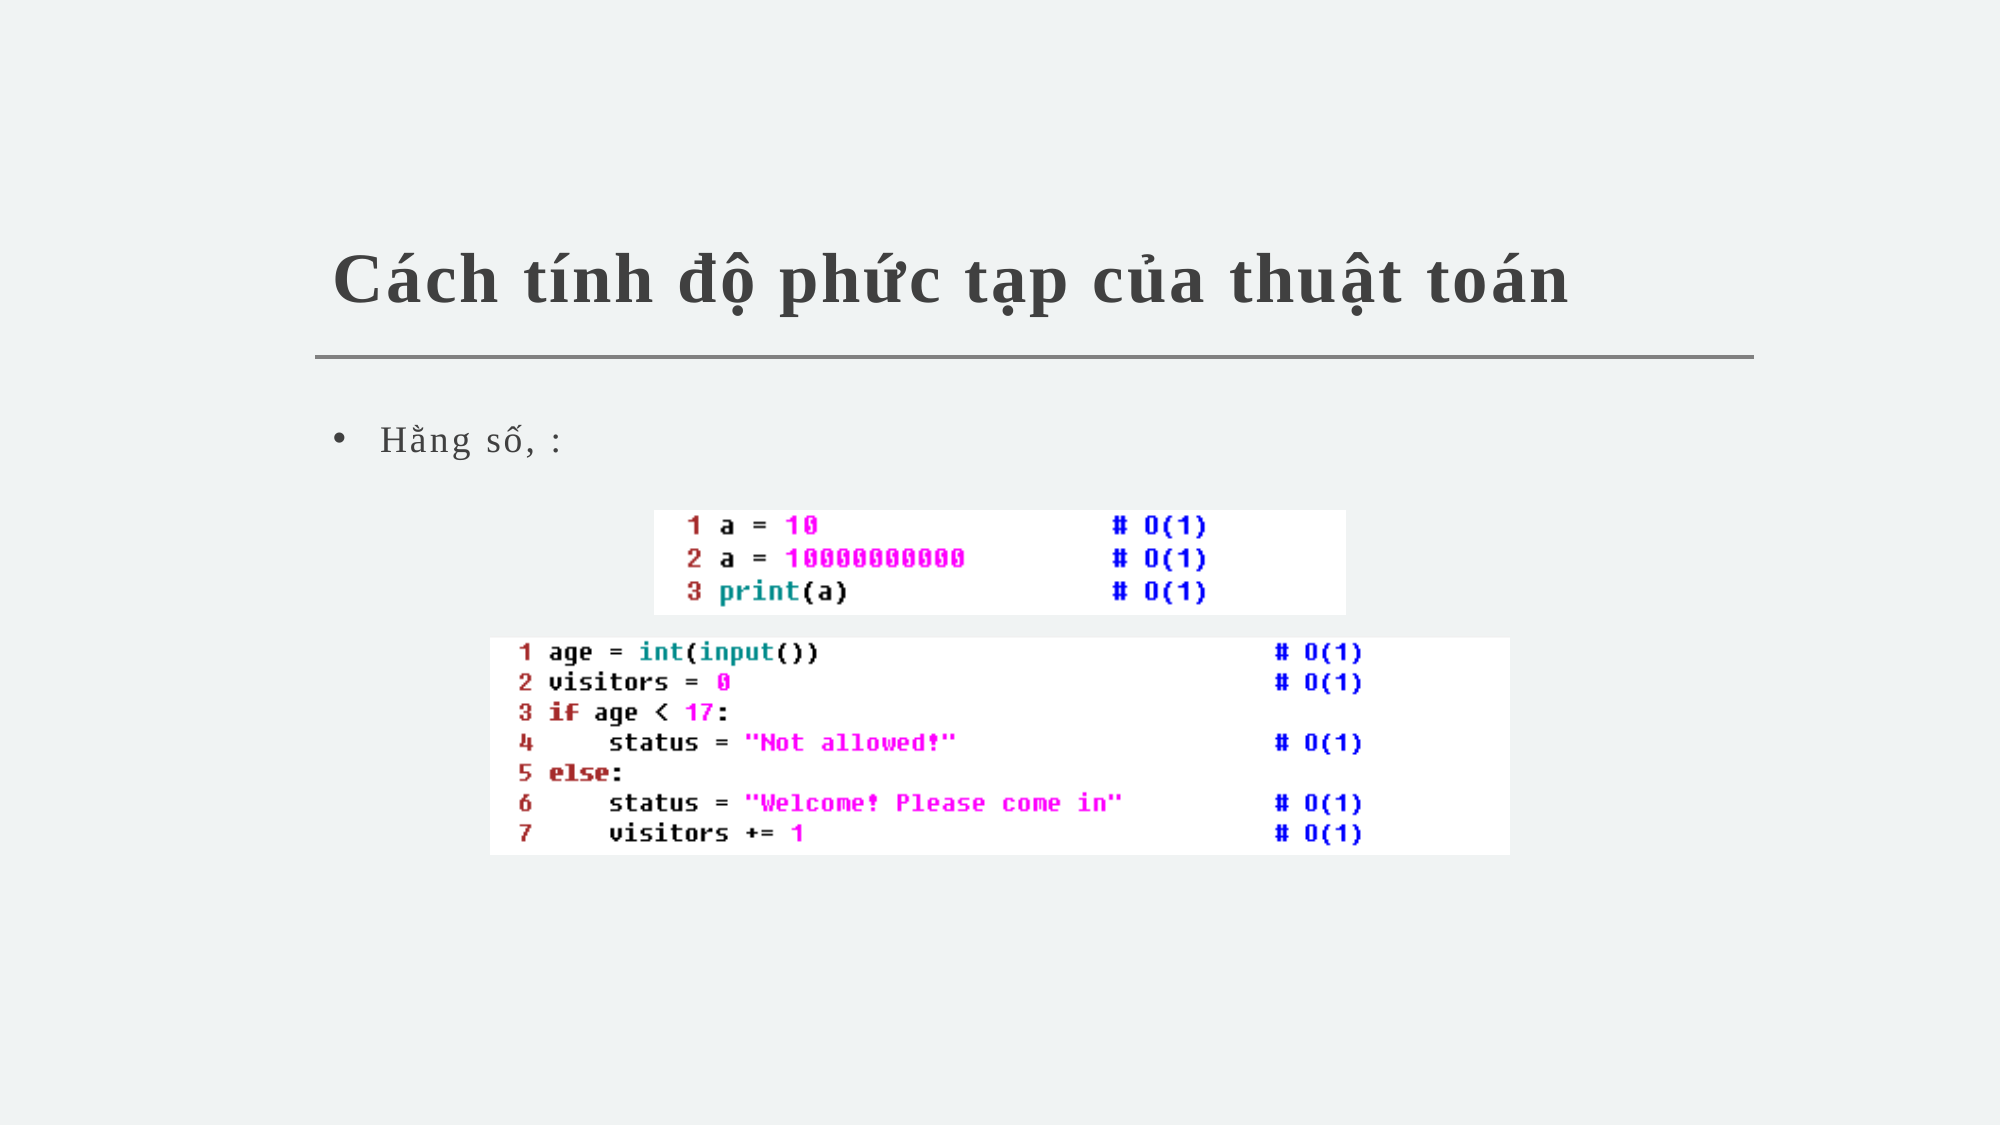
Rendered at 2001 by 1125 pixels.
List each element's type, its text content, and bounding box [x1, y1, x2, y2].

picture [653, 510, 1347, 615]
title Cách tính độ phức tạp của thuật toán [315, 111, 1754, 333]
picture [490, 635, 1510, 855]
